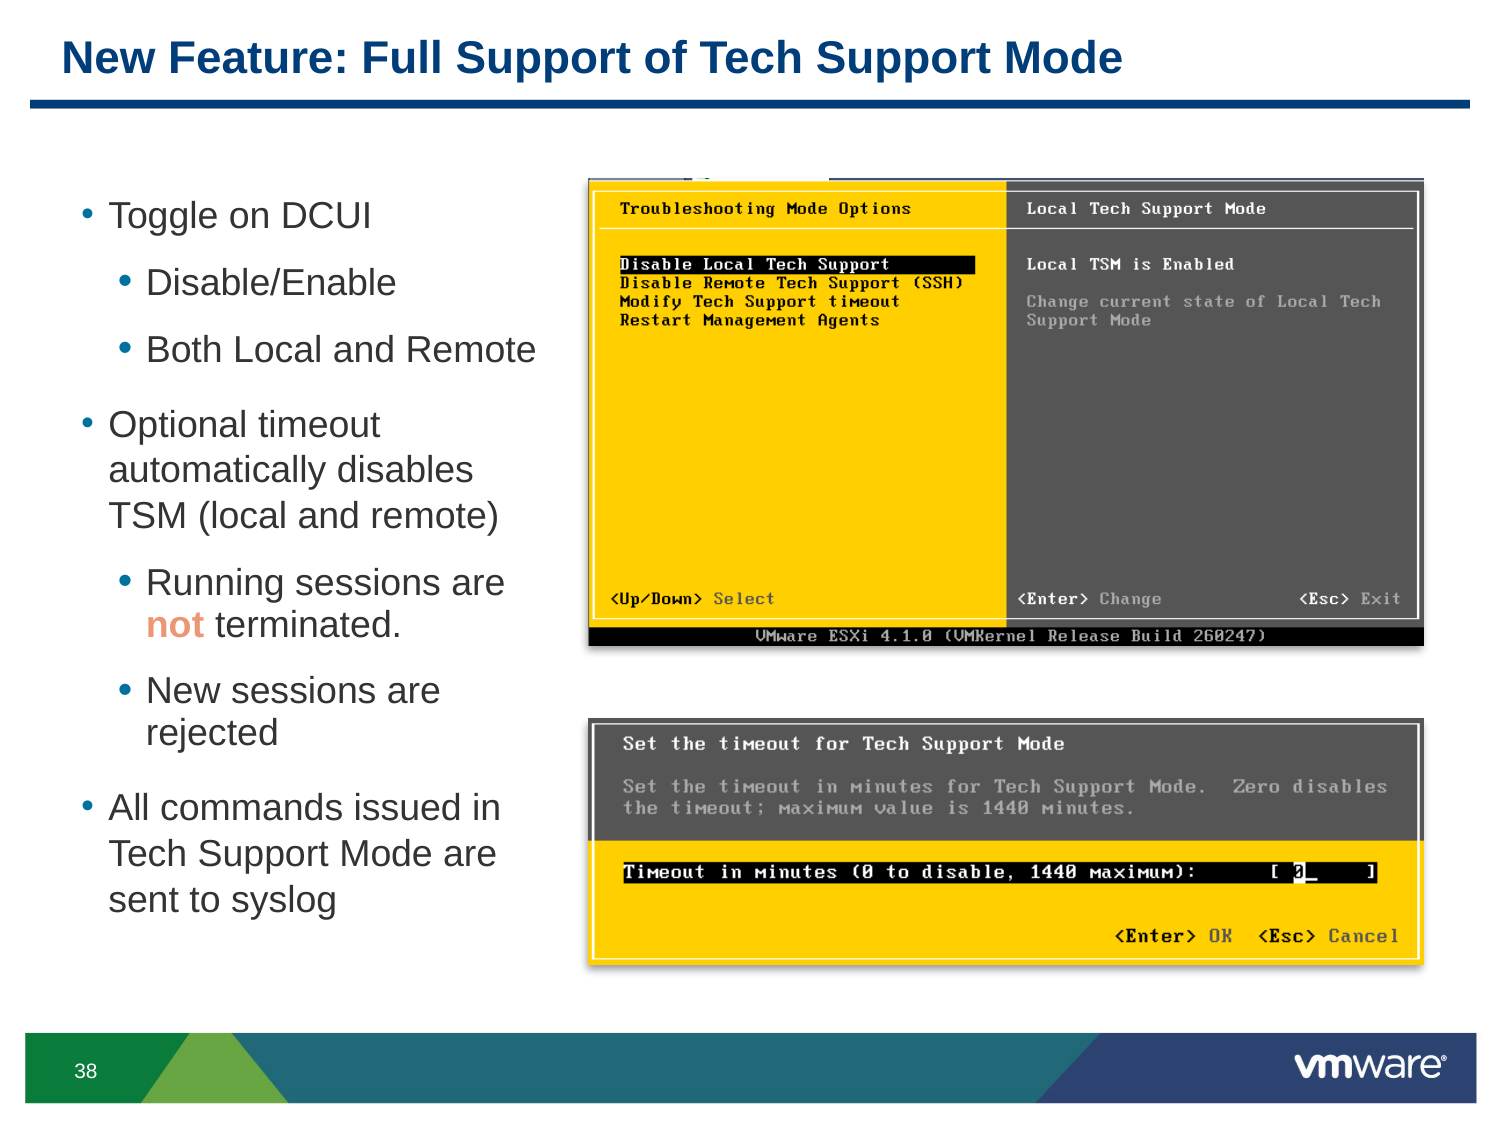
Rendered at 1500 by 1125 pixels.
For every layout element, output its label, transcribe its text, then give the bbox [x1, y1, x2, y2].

picture [0, 0, 1500, 1125]
list Toggle on DCUI Disable/Enable Both Local and Remote Optional timeout automatically disables TSM (local and remote) Running sessions are not terminated. New sessions are rejected All commands issued in Tech Support Mode are sent to syslog [42, 190, 548, 1012]
title New Feature: Full Support of Tech Support Mode [61, 27, 1452, 84]
